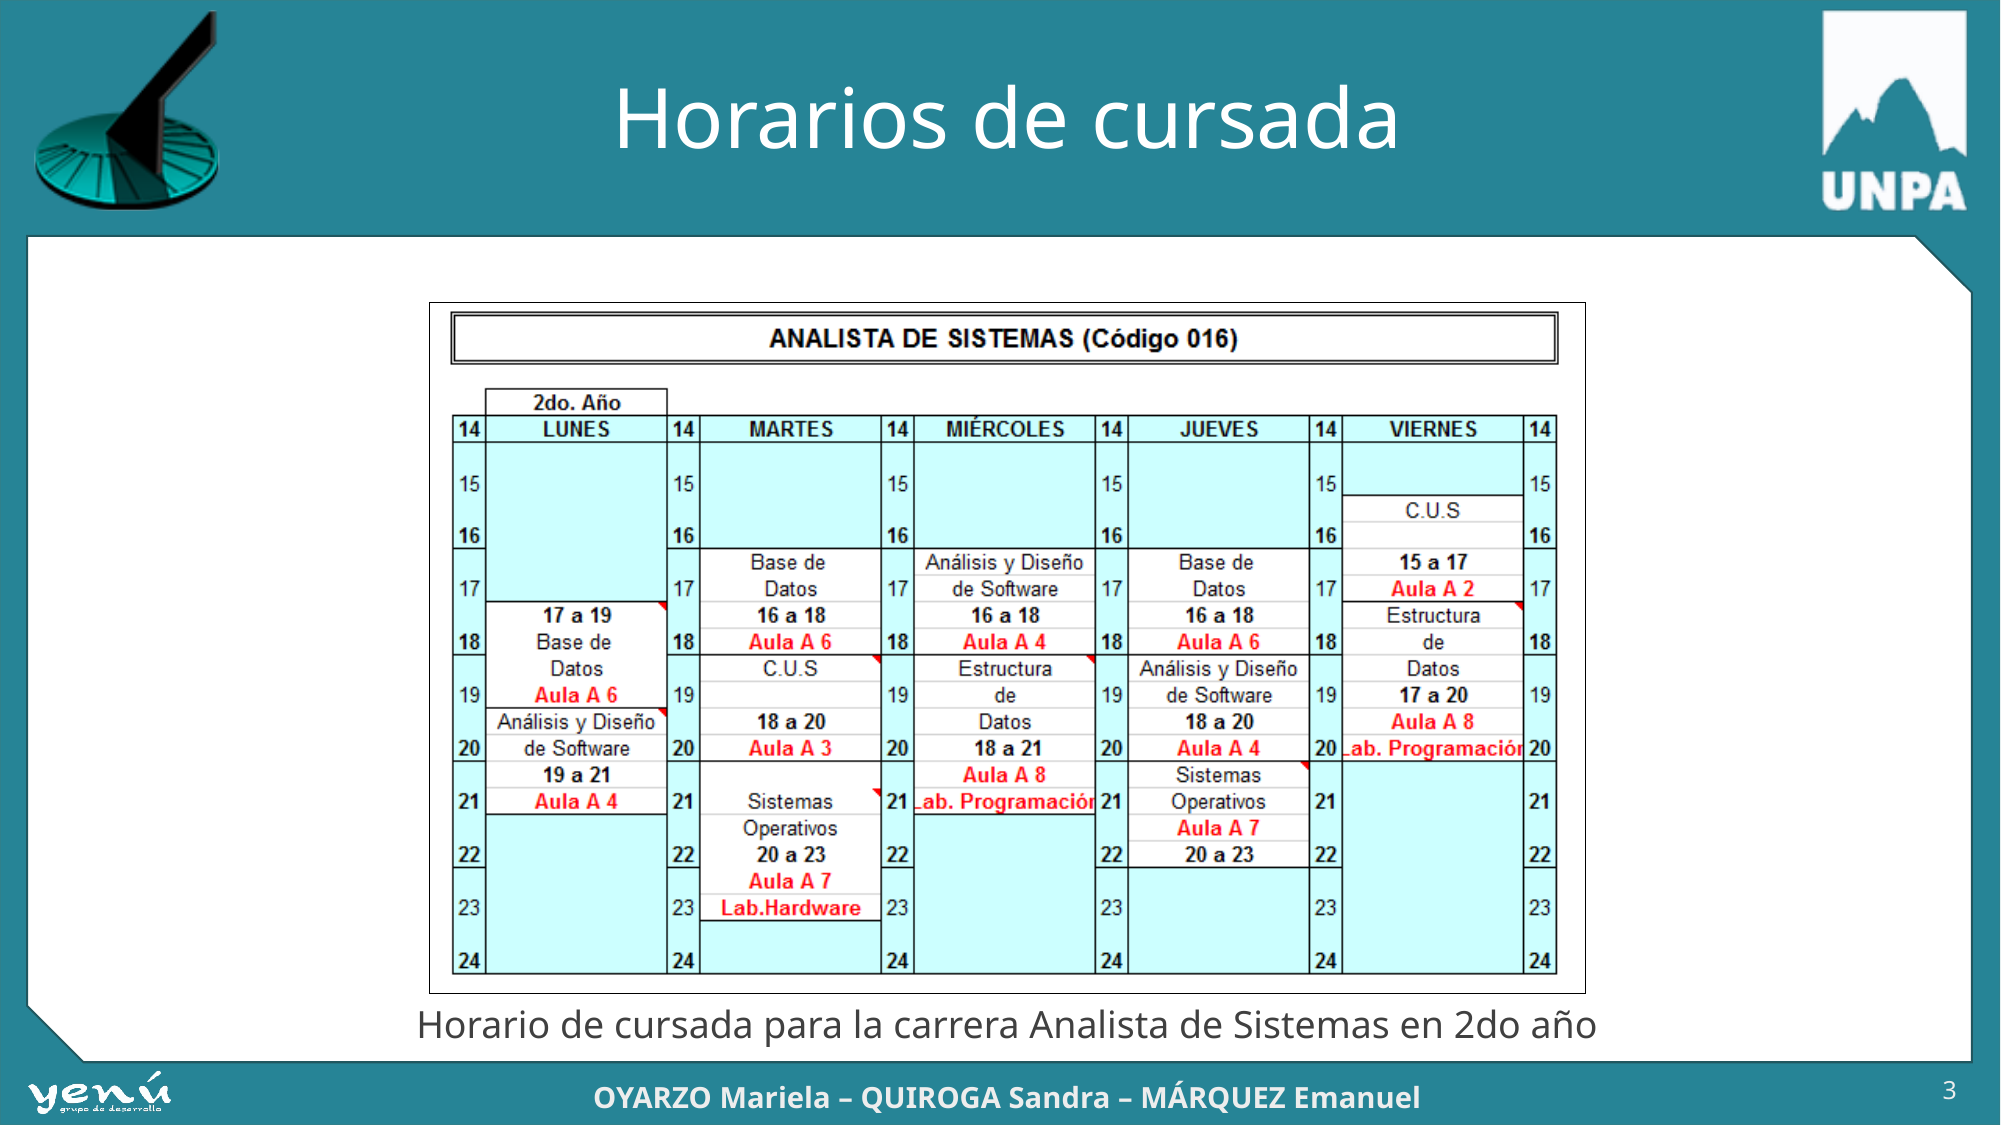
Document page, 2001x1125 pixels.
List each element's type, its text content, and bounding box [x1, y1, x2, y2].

title Horarios de cursada [401, 12, 1614, 230]
slide_number 3 [1689, 1062, 1972, 1121]
picture [27, 5, 236, 215]
picture [1820, 0, 1972, 224]
picture [27, 1053, 172, 1125]
picture [429, 302, 1586, 994]
footer OYARZO Mariela – QUIROGA Sandra – MÁRQUEZ Emanuel [501, 1066, 1514, 1125]
text_box Horario de cursada para la carrera Analista de Sistemas en 2do año [401, 993, 1614, 1054]
